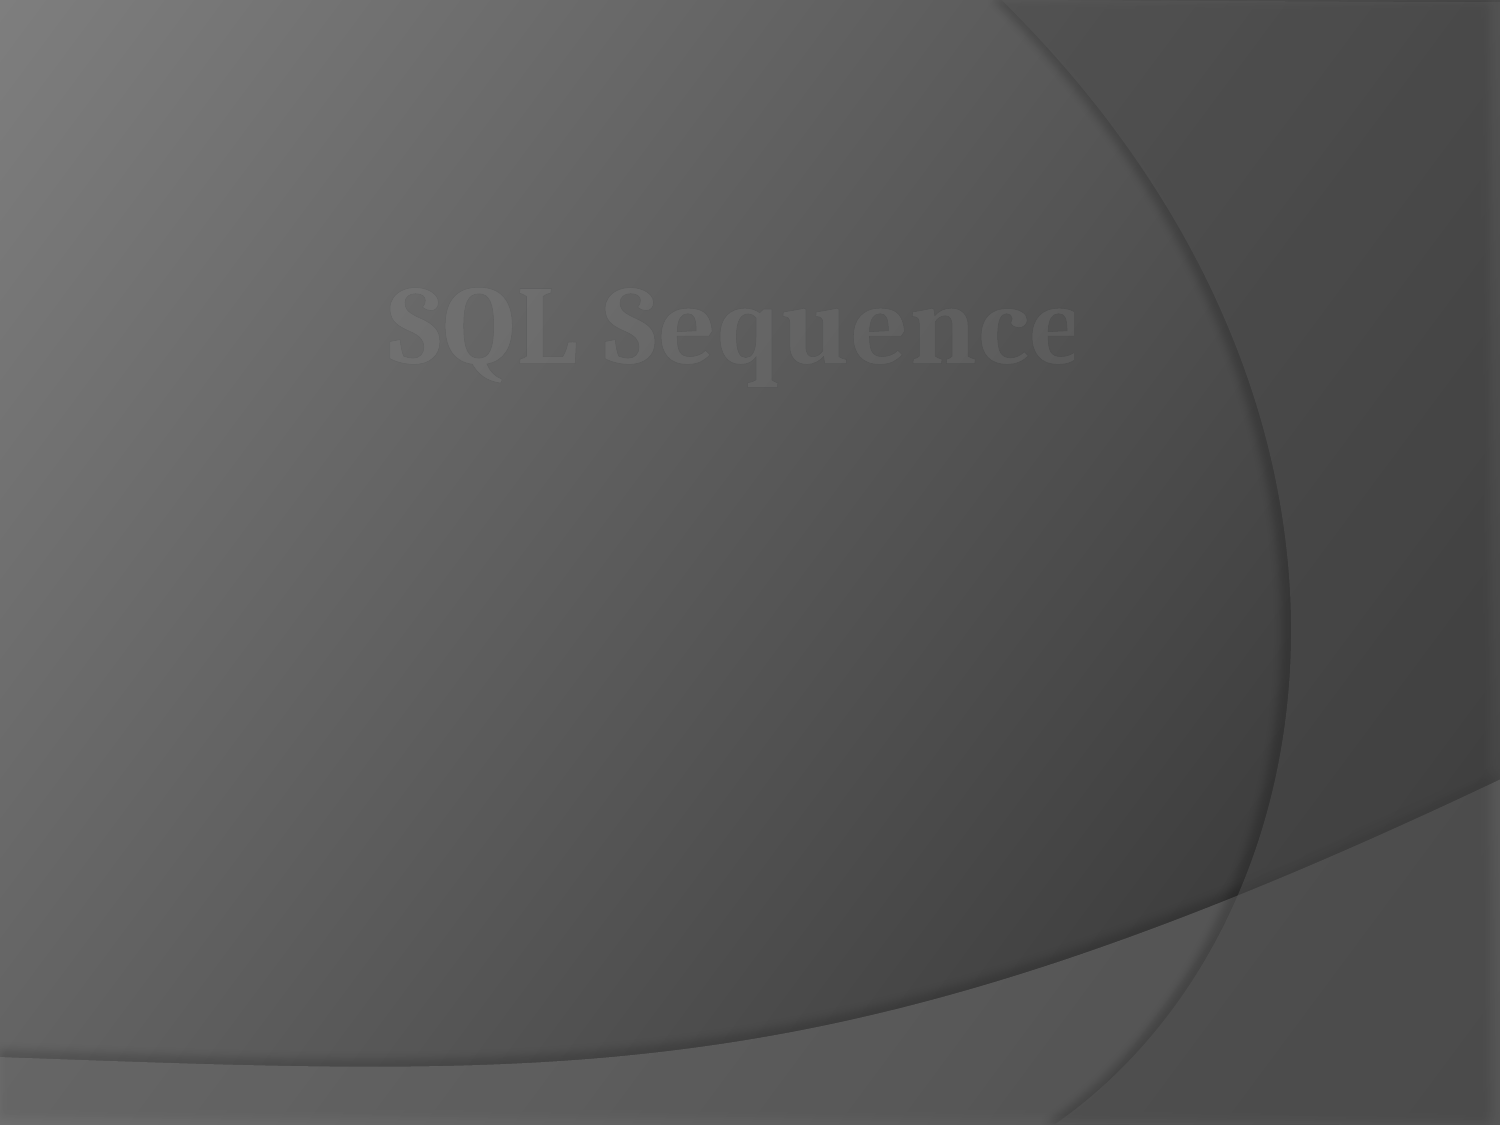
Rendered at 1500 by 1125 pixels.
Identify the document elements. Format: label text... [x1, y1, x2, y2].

title SQL Sequence [183, 243, 1294, 823]
